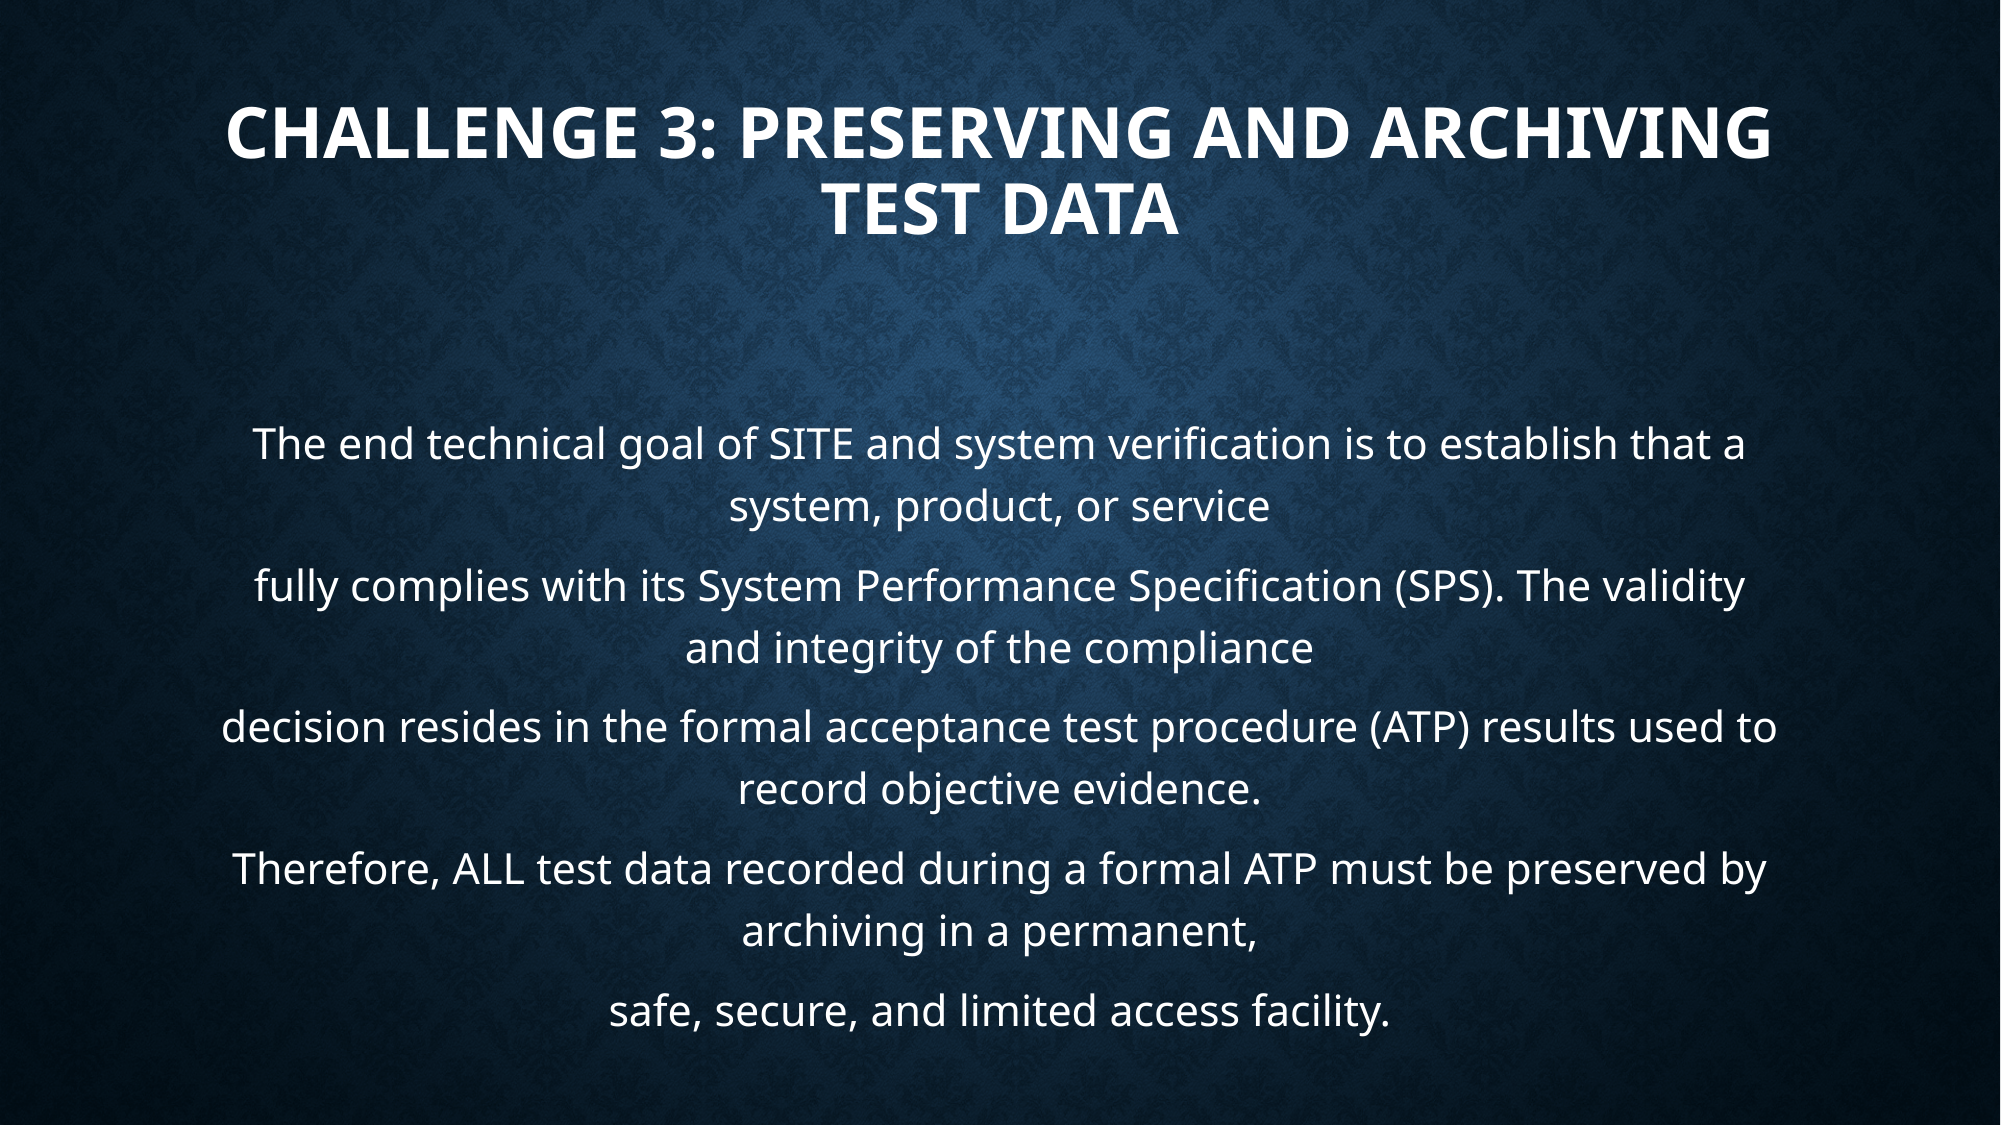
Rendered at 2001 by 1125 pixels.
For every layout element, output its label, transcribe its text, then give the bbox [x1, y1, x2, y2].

list The end technical goal of SITE and system verification is to establish that a system, product, or service fully complies with its System Performance Specification (SPS). The validity and integrity of the compliance decision resides in the formal acceptance test procedure (ATP) results used to record objective evidence. Therefore, ALL test data recorded during a formal ATP must be preserved by archiving in a permanent, safe, secure, and limited access facility. [201, 398, 1799, 1043]
title Challenge 3: Preserving and Archiving Test Data [201, 49, 1799, 258]
